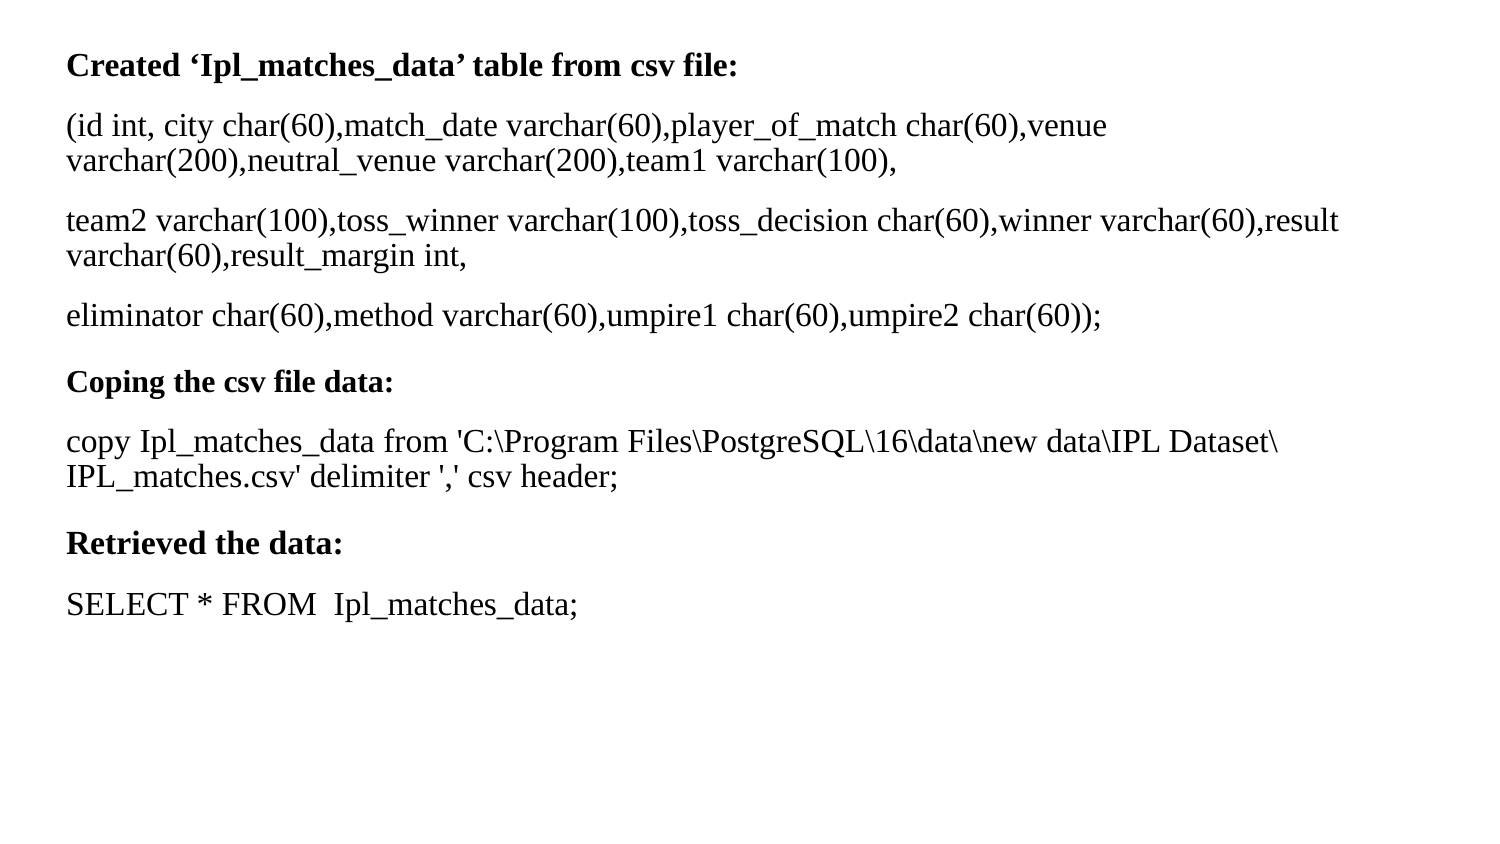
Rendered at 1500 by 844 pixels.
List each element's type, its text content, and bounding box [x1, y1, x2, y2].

list Created ‘Ipl_matches_data’ table from csv file: (id int, city char(60),match_date varchar(60),player_of_match char(60),venue varchar(200),neutral_venue varchar(200),team1 varchar(100), team2 varchar(100),toss_winner varchar(100),toss_decision char(60),winner varchar(60),result varchar(60),result_margin int, eliminator char(60),method varchar(60),umpire1 char(60),umpire2 char(60)); Coping the csv file data: copy Ipl_matches_data from 'C:\Program Files\PostgreSQL\16\data\new data\IPL Dataset\IPL_matches.csv' delimiter ',' csv header; Retrieved the data: SELECT * FROM Ipl_matches_data; [51, 33, 1449, 799]
